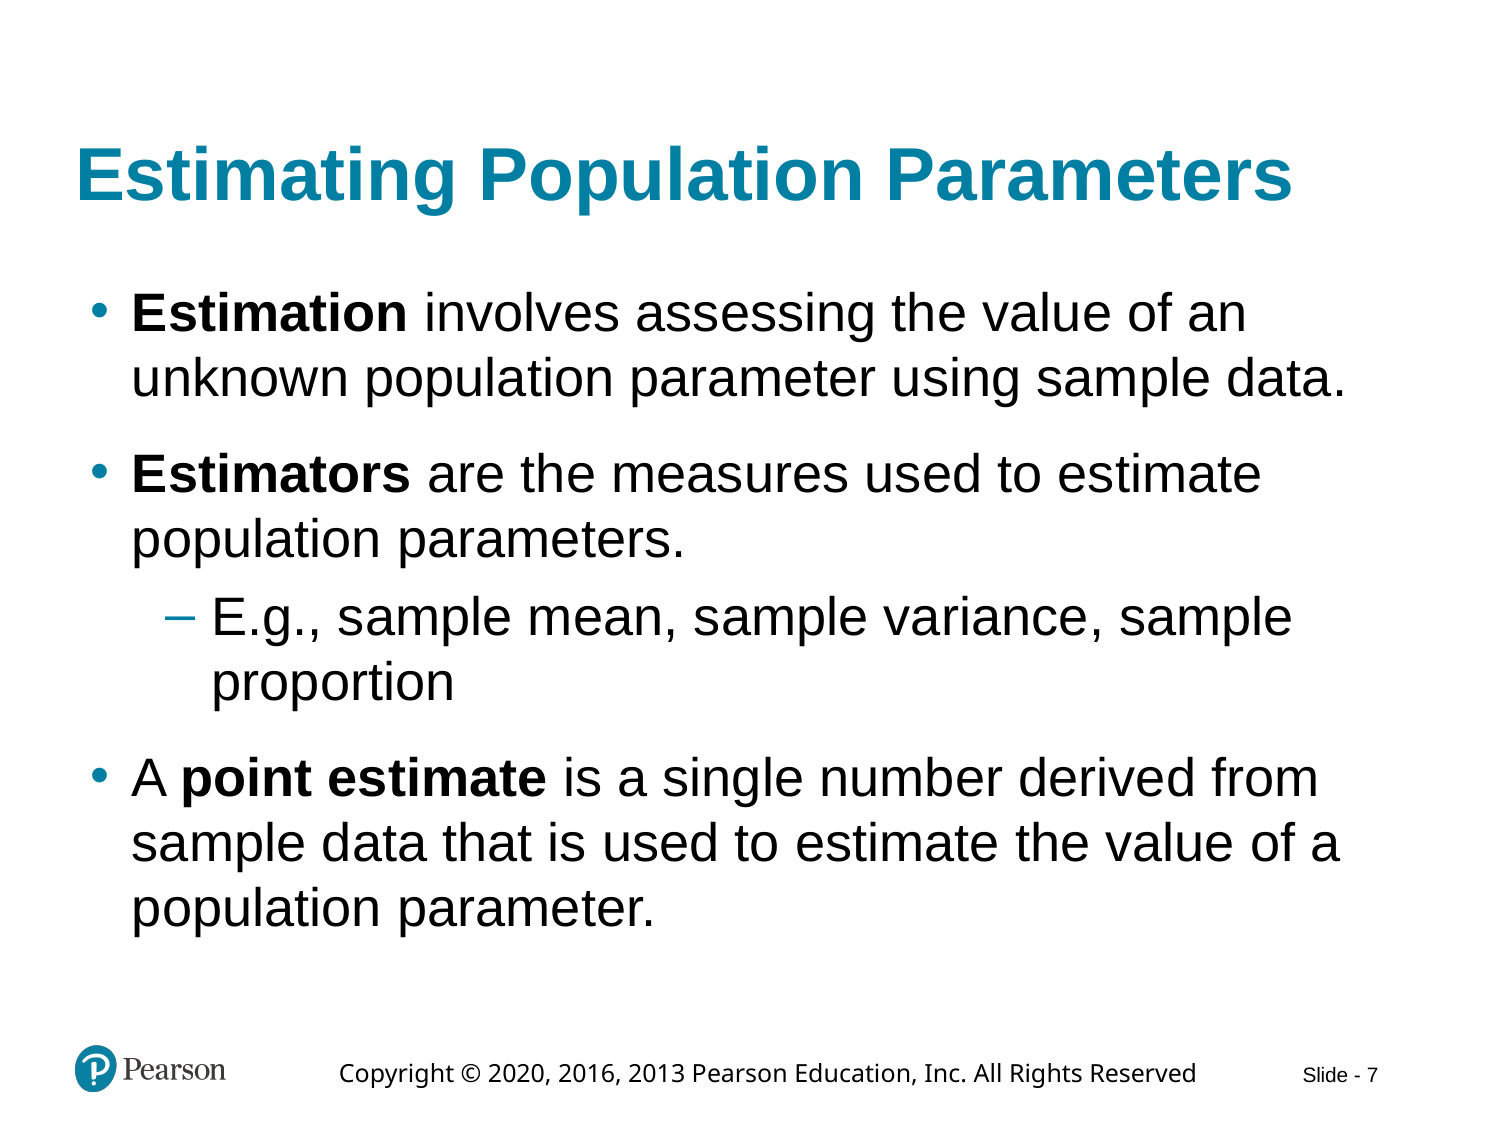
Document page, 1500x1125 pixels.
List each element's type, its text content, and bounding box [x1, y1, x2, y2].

title Estimating Population Parameters [75, 35, 1425, 216]
list Estimation involves assessing the value of an unknown population parameter using sample data. Estimators are the measures used to estimate population parameters. E.g., sample mean, sample variance, sample proportion A point estimate is a single number derived from sample data that is used to estimate the value of a population parameter. [75, 262, 1425, 1022]
picture [83, 1054, 109, 1079]
picture [101, 1045, 226, 1092]
picture [75, 1045, 90, 1061]
picture [75, 1078, 86, 1092]
